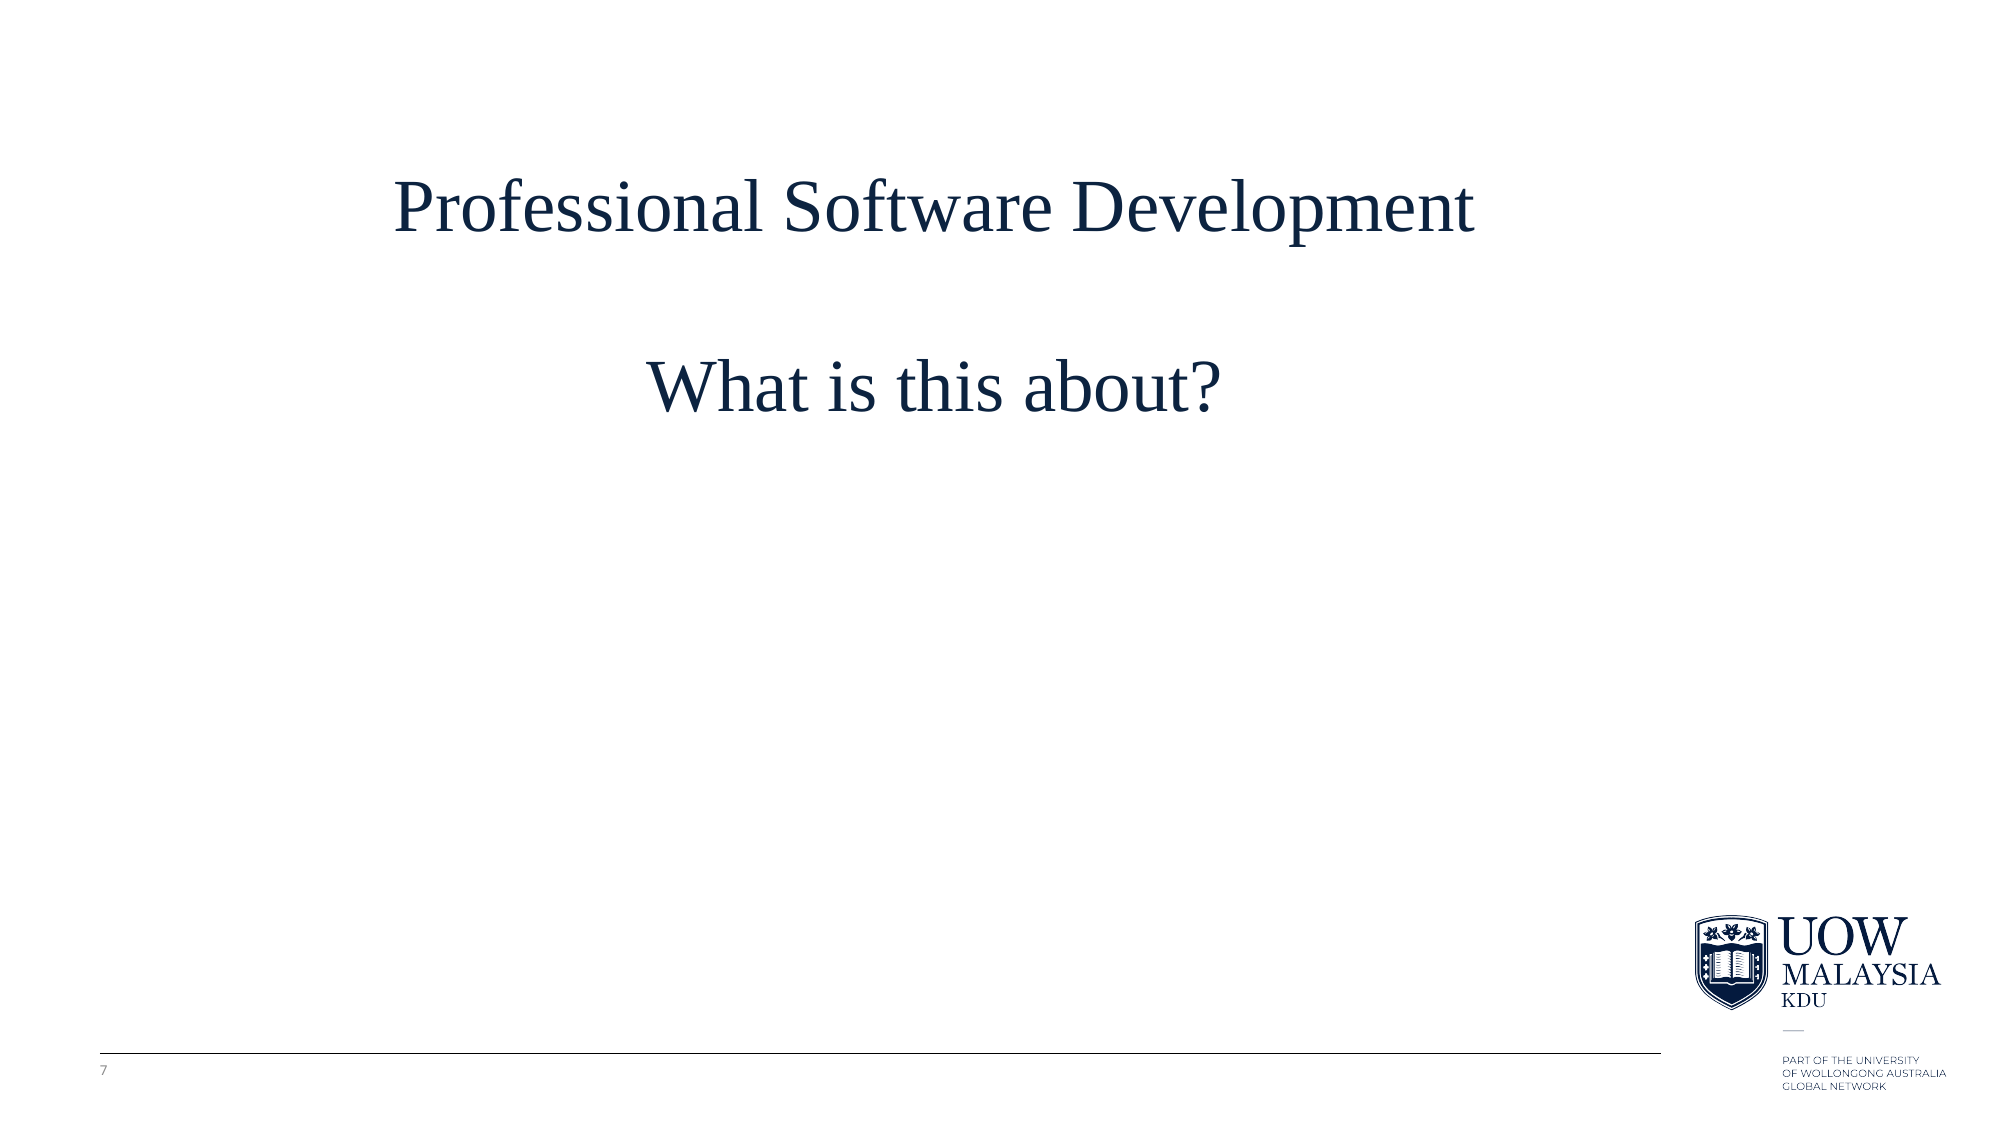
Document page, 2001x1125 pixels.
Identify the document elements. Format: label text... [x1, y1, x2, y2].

picture [1695, 915, 1947, 1091]
title Professional Software Development What is this about? [192, 156, 1693, 707]
slide_number 7 [99, 1059, 180, 1091]
